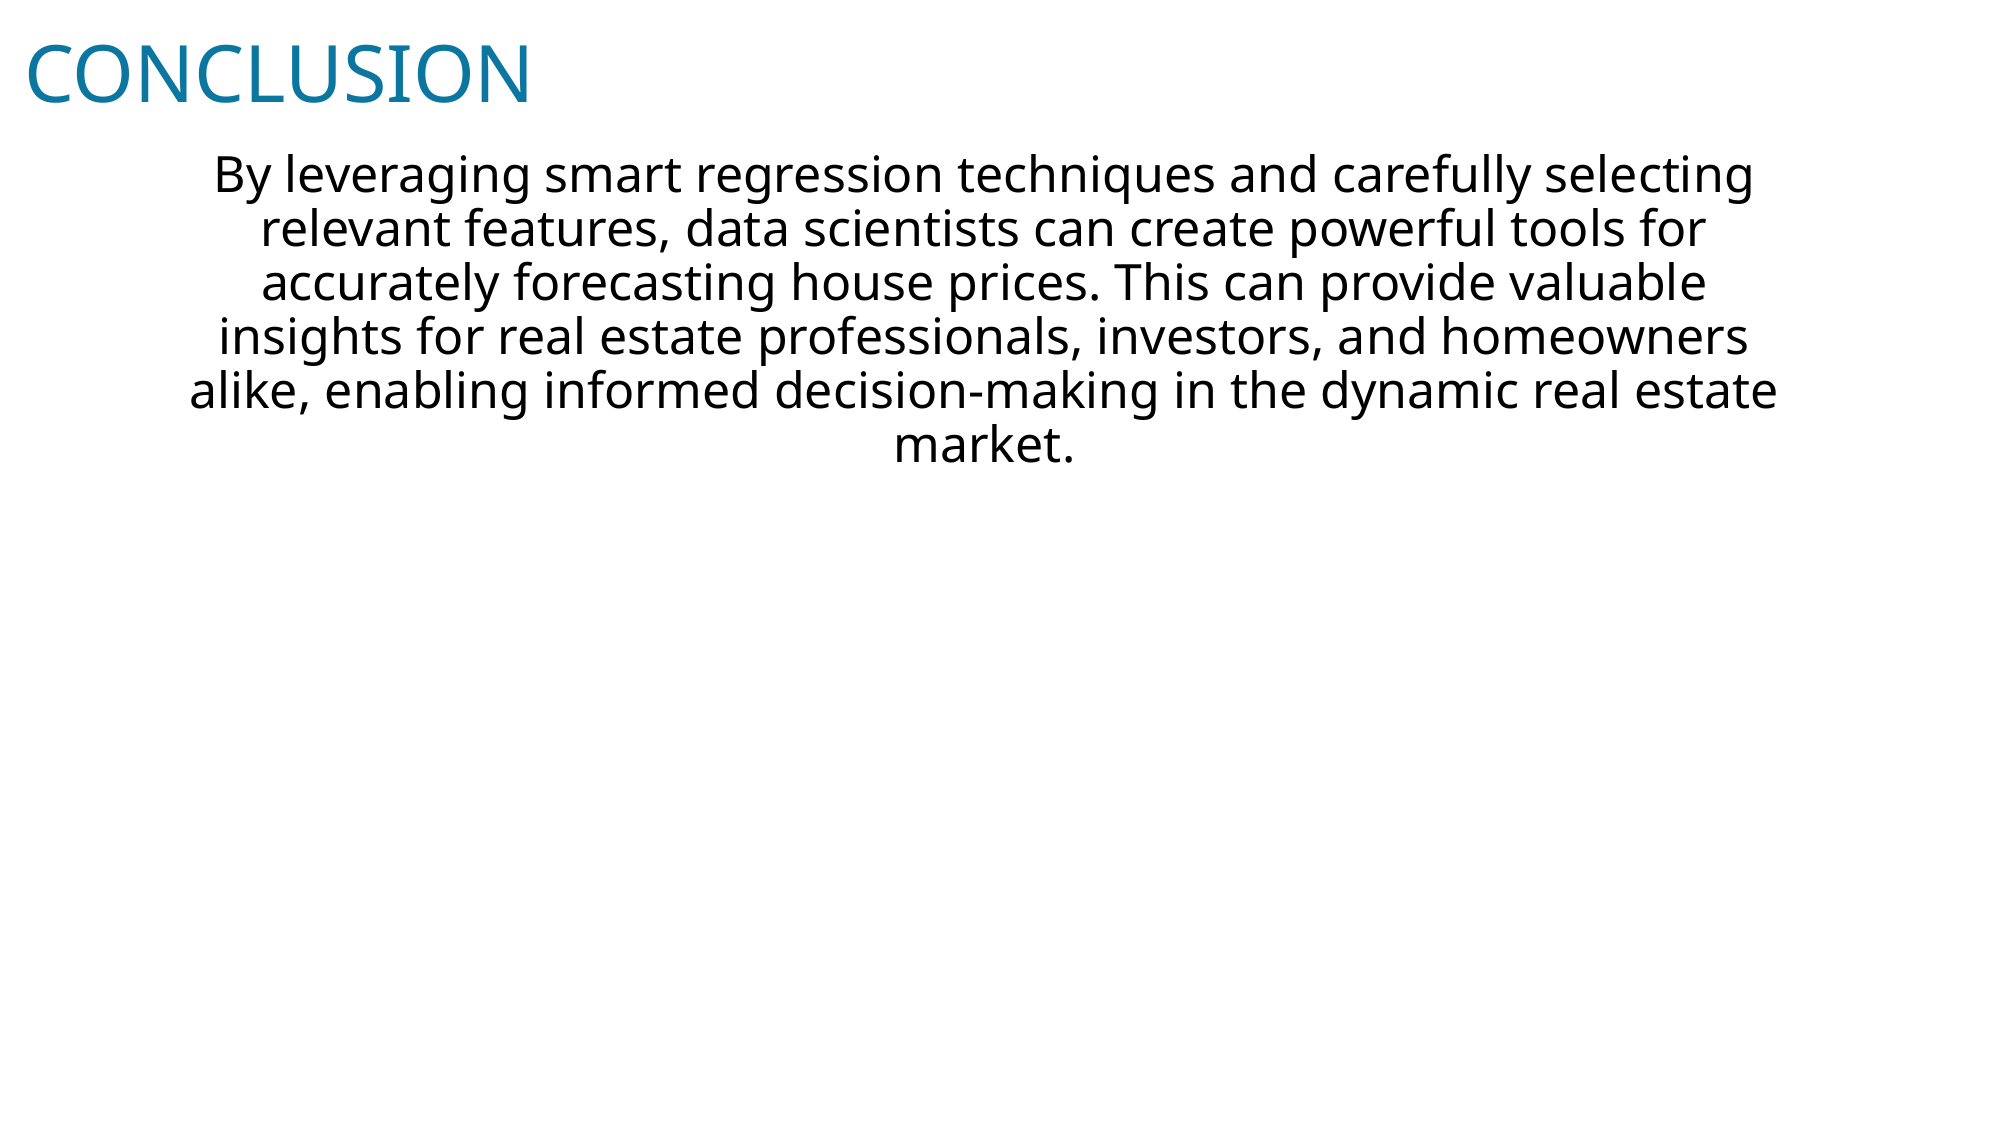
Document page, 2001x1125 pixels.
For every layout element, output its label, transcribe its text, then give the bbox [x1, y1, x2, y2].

title CONCLUSION [0, 26, 560, 128]
subtitle By leveraging smart regression techniques and carefully selecting relevant features, data scientists can create powerful tools for accurately forecasting house prices. This can provide valuable insights for real estate professionals, investors, and homeowners alike, enabling informed decision-making in the dynamic real estate market. [164, 141, 1805, 1047]
